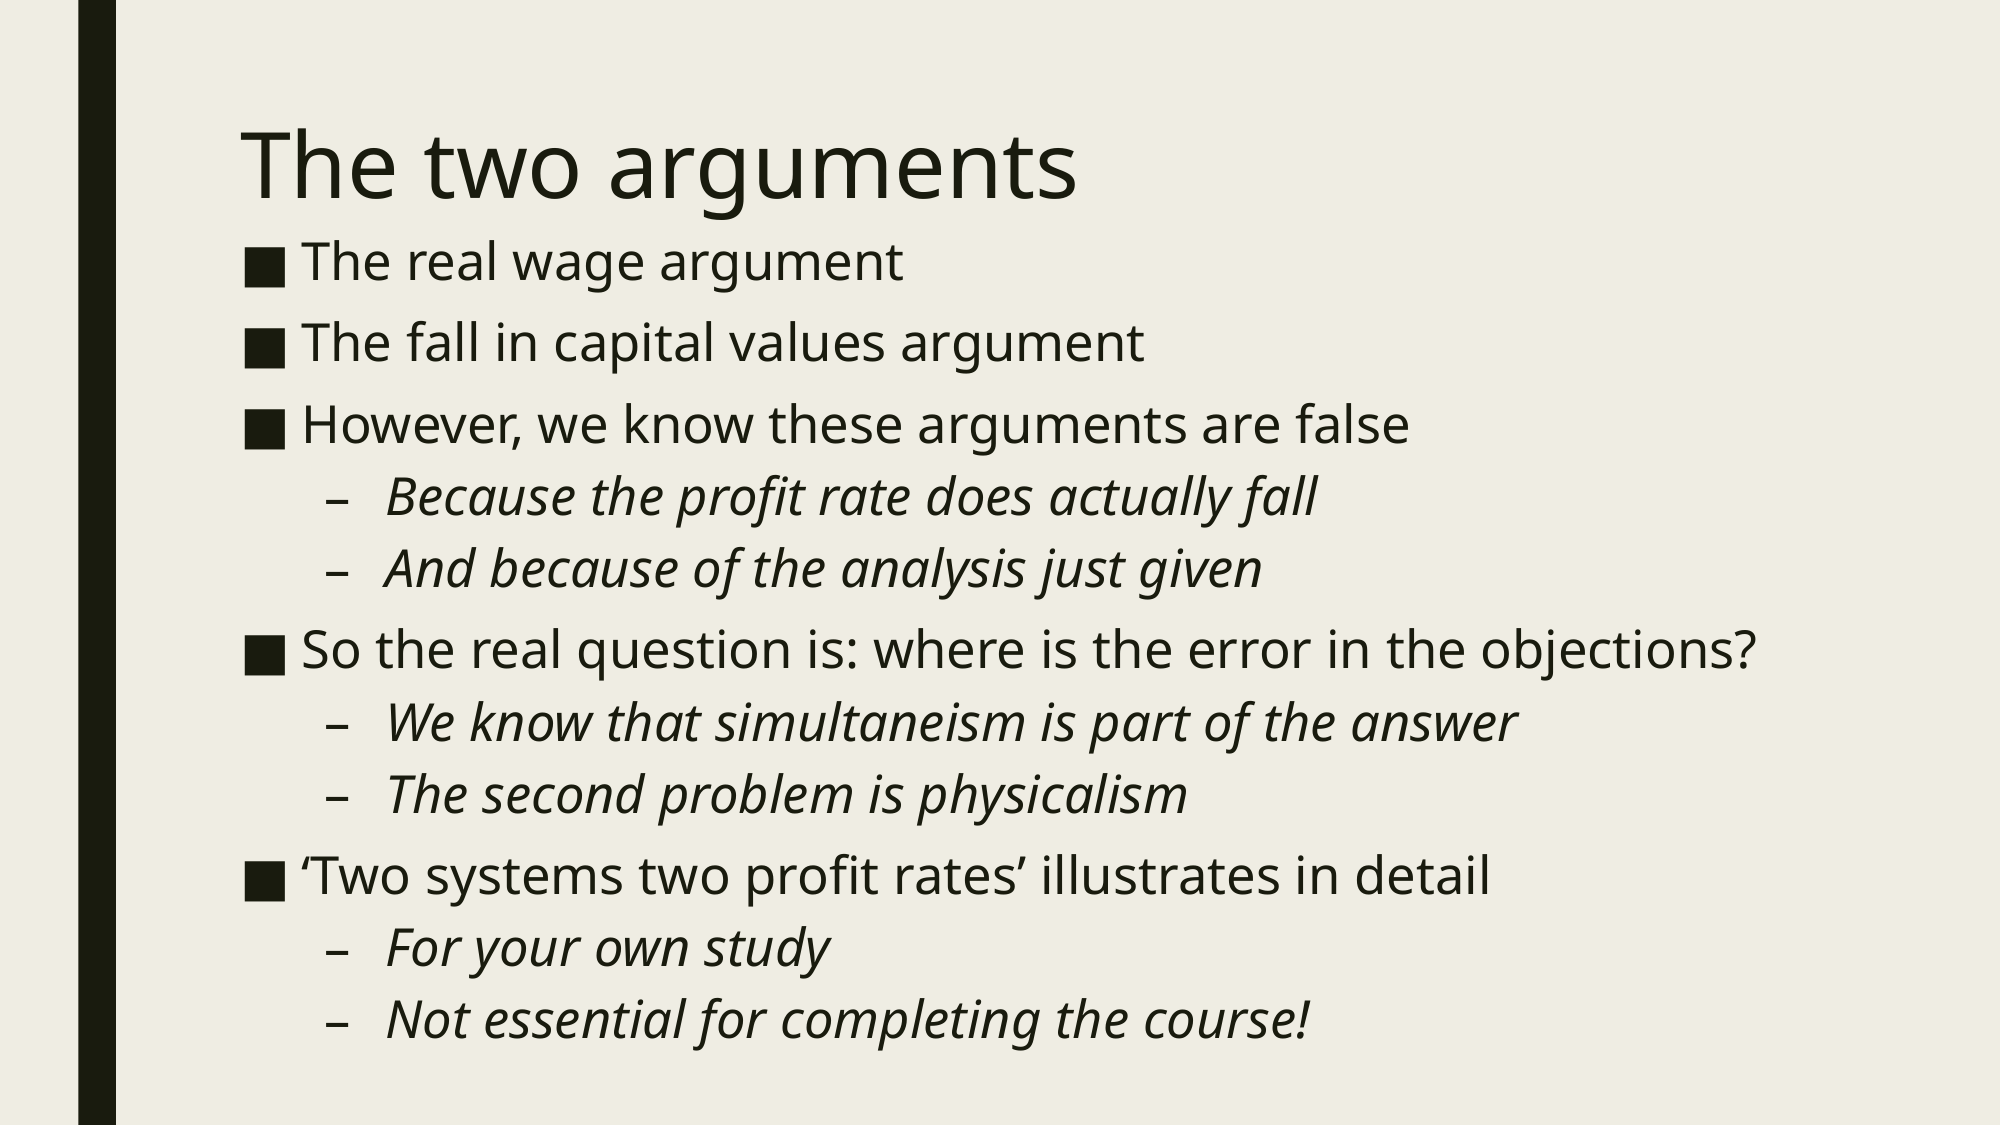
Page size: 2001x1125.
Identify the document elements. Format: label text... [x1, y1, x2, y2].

title The two arguments [225, 112, 1800, 225]
list The real wage argument The fall in capital values argument However, we know these arguments are false Because the profit rate does actually fall And because of the analysis just given So the real question is: where is the error in the objections? We know that simultaneism is part of the answer The second problem is physicalism ‘Two systems two profit rates’ illustrates in detail For your own study Not essential for completing the course! [225, 225, 1881, 1068]
